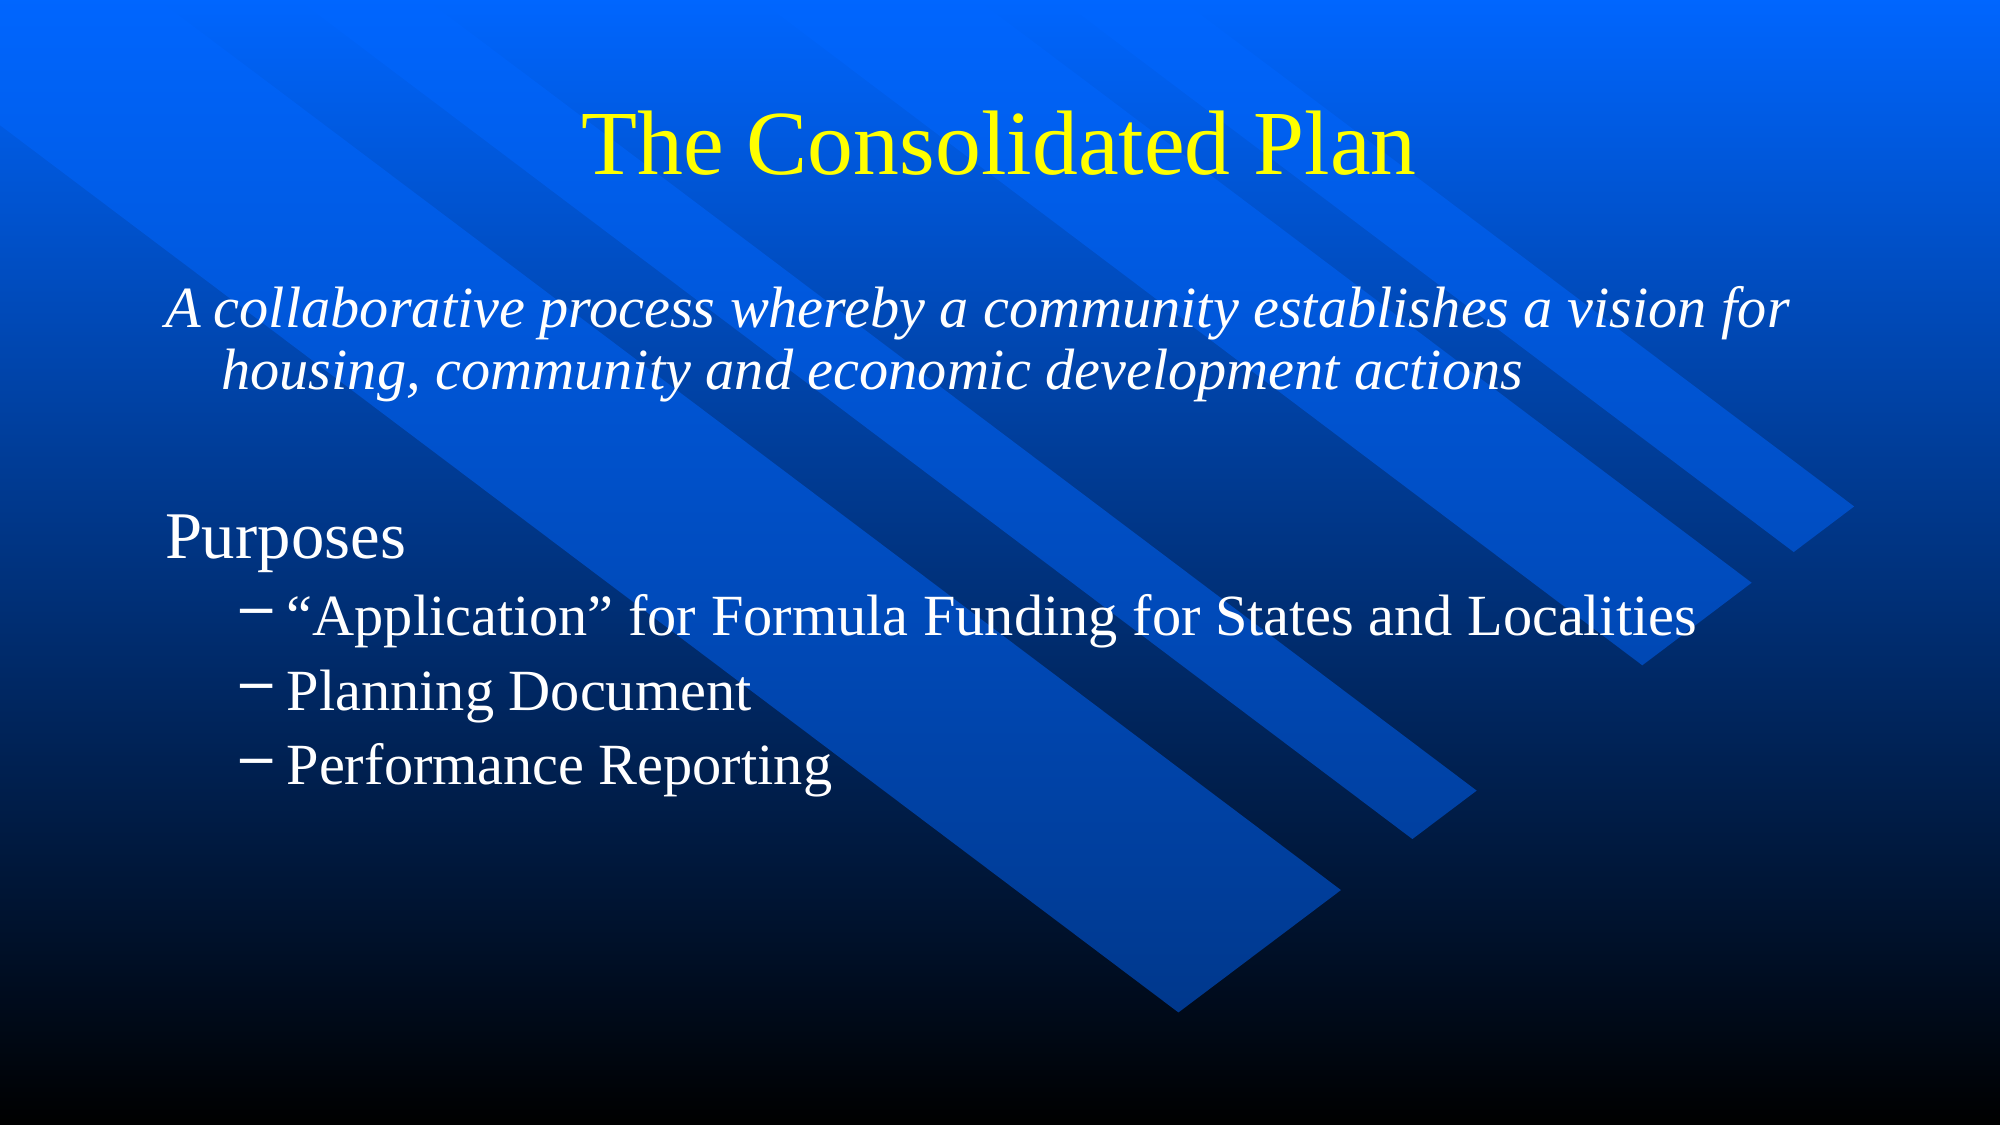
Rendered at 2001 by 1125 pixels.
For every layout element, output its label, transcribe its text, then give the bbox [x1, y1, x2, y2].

list A collaborative process whereby a community establishes a vision for housing, community and economic development actions Purposes “Application” for Formula Funding for States and Localities Planning Document Performance Reporting [150, 269, 1850, 1000]
title The Consolidated Plan [150, 37, 1850, 238]
